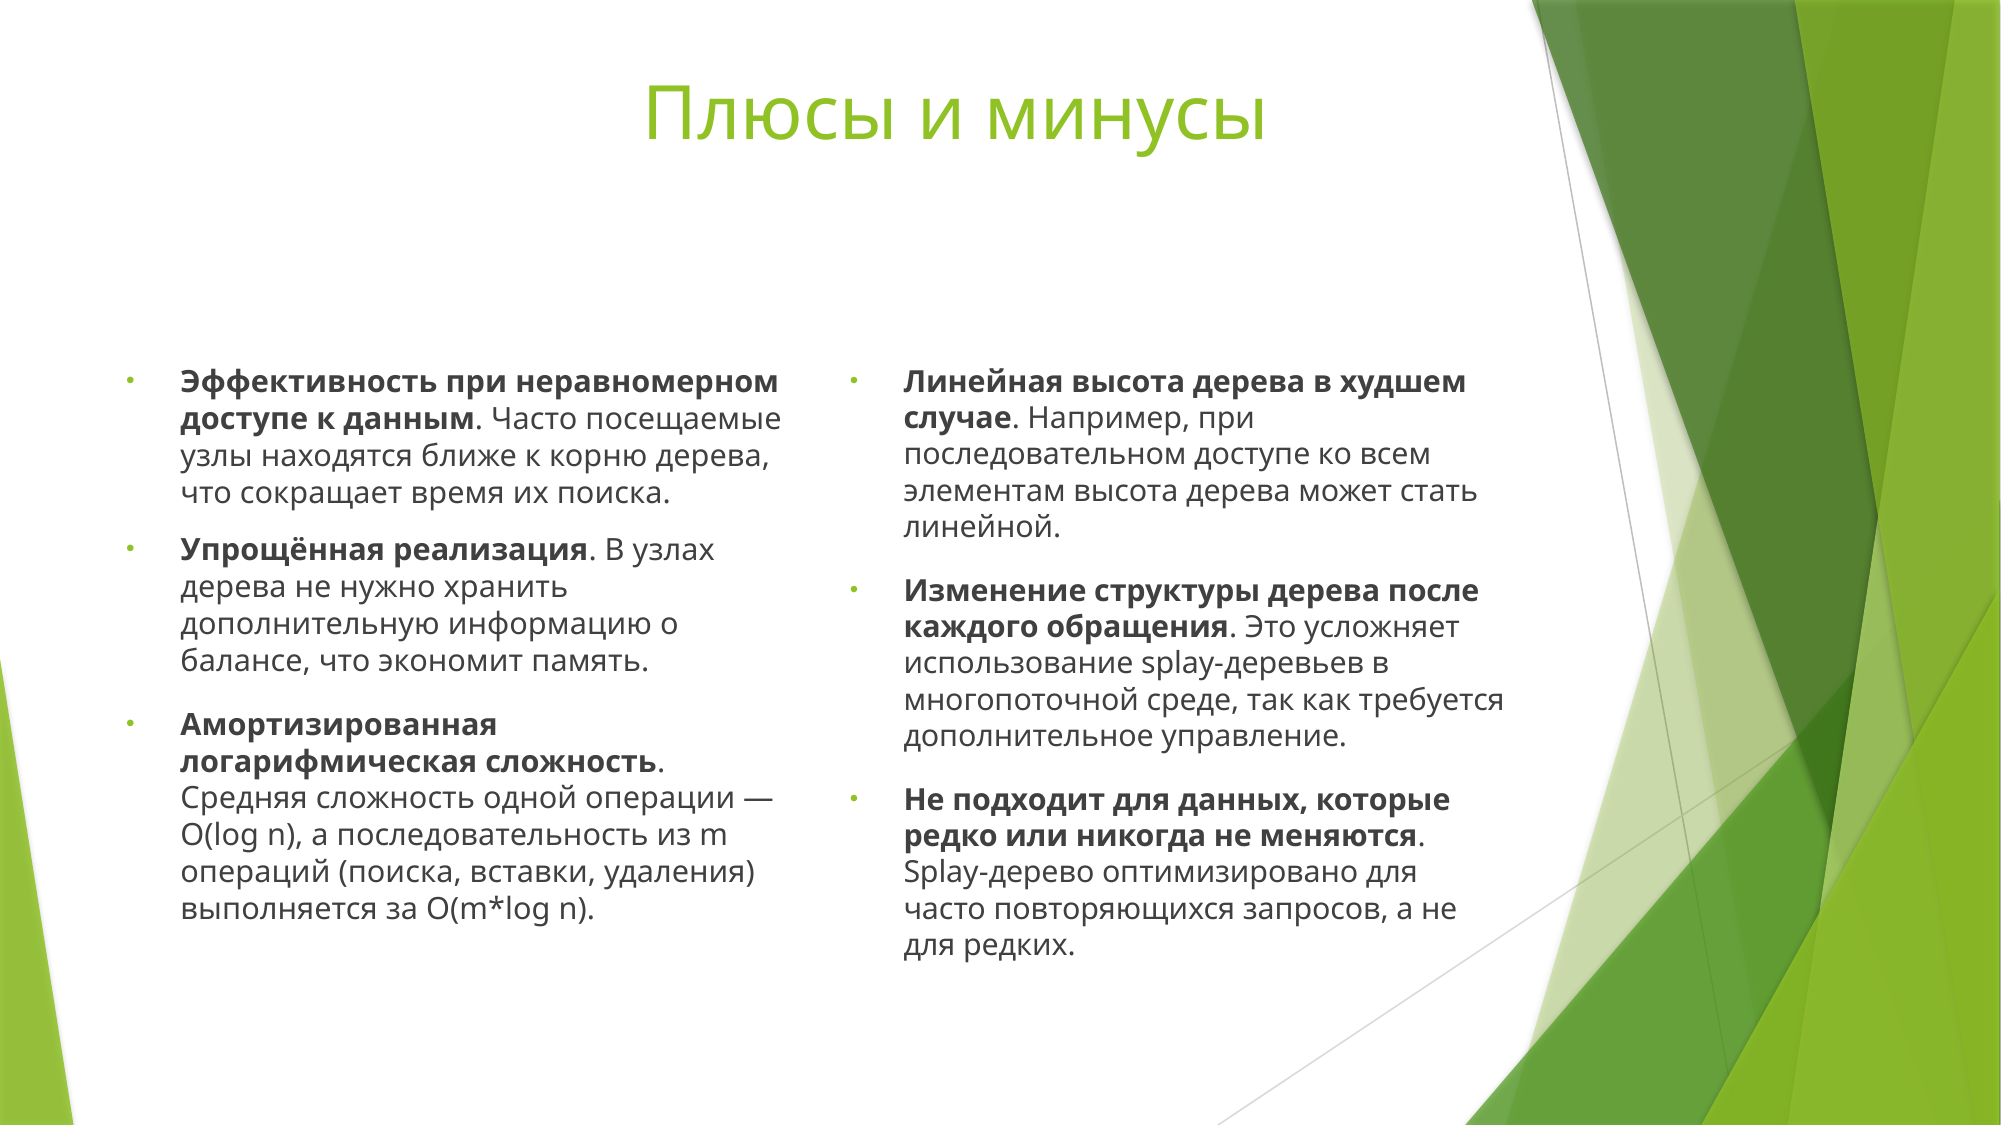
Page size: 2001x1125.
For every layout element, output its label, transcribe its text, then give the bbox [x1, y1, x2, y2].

title Плюсы и минусы [627, 57, 1348, 275]
list Линейная высота дерева в худшем случае. Например, при последовательном доступе ко всем элементам высота дерева может стать линейной. Изменение структуры дерева после каждого обращения. Это усложняет использование splay-деревьев в многопоточной среде, так как требуется дополнительное управление. Не подходит для данных, которые редко или никогда не меняются. Splay-дерево оптимизировано для часто повторяющихся запросов, а не для редких. [834, 354, 1522, 992]
list Эффективность при неравномерном доступе к данным. Часто посещаемые узлы находятся ближе к корню дерева, что сокращает время их поиска. Упрощённая реализация. В узлах дерева не нужно хранить дополнительную информацию о балансе, что экономит память. Амортизированная логарифмическая сложность. Средняя сложность одной операции — O(log n), а последовательность из m операций (поиска, вставки, удаления) выполняется за O(m*log n). [111, 354, 798, 992]
